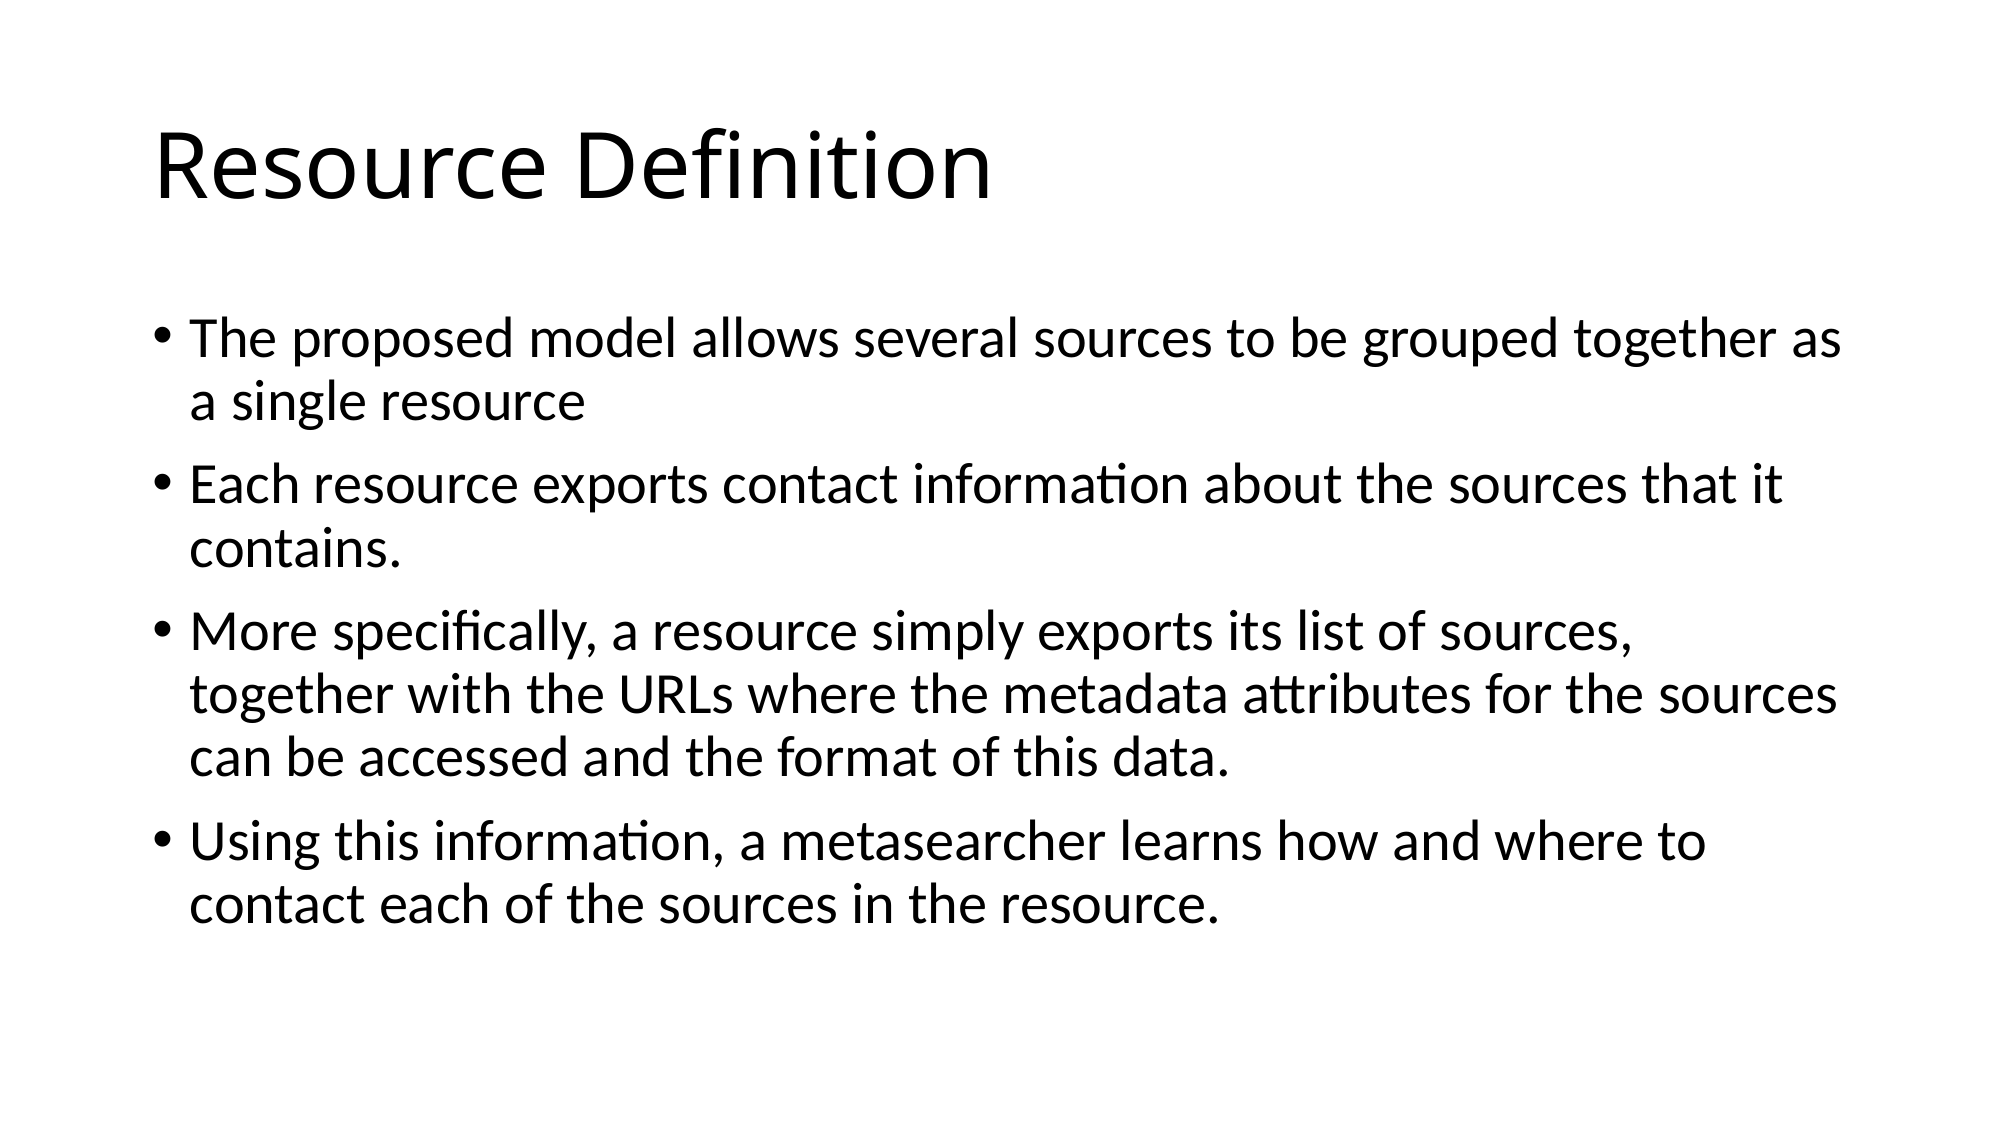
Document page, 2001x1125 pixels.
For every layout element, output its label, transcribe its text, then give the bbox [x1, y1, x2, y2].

list The proposed model allows several sources to be grouped together as a single resource Each resource exports contact information about the sources that it contains. More specifically, a resource simply exports its list of sources, together with the URLs where the metadata attributes for the sources can be accessed and the format of this data. Using this information, a metasearcher learns how and where to contact each of the sources in the resource. [137, 299, 1863, 1014]
title Resource Definition [137, 59, 1863, 278]
